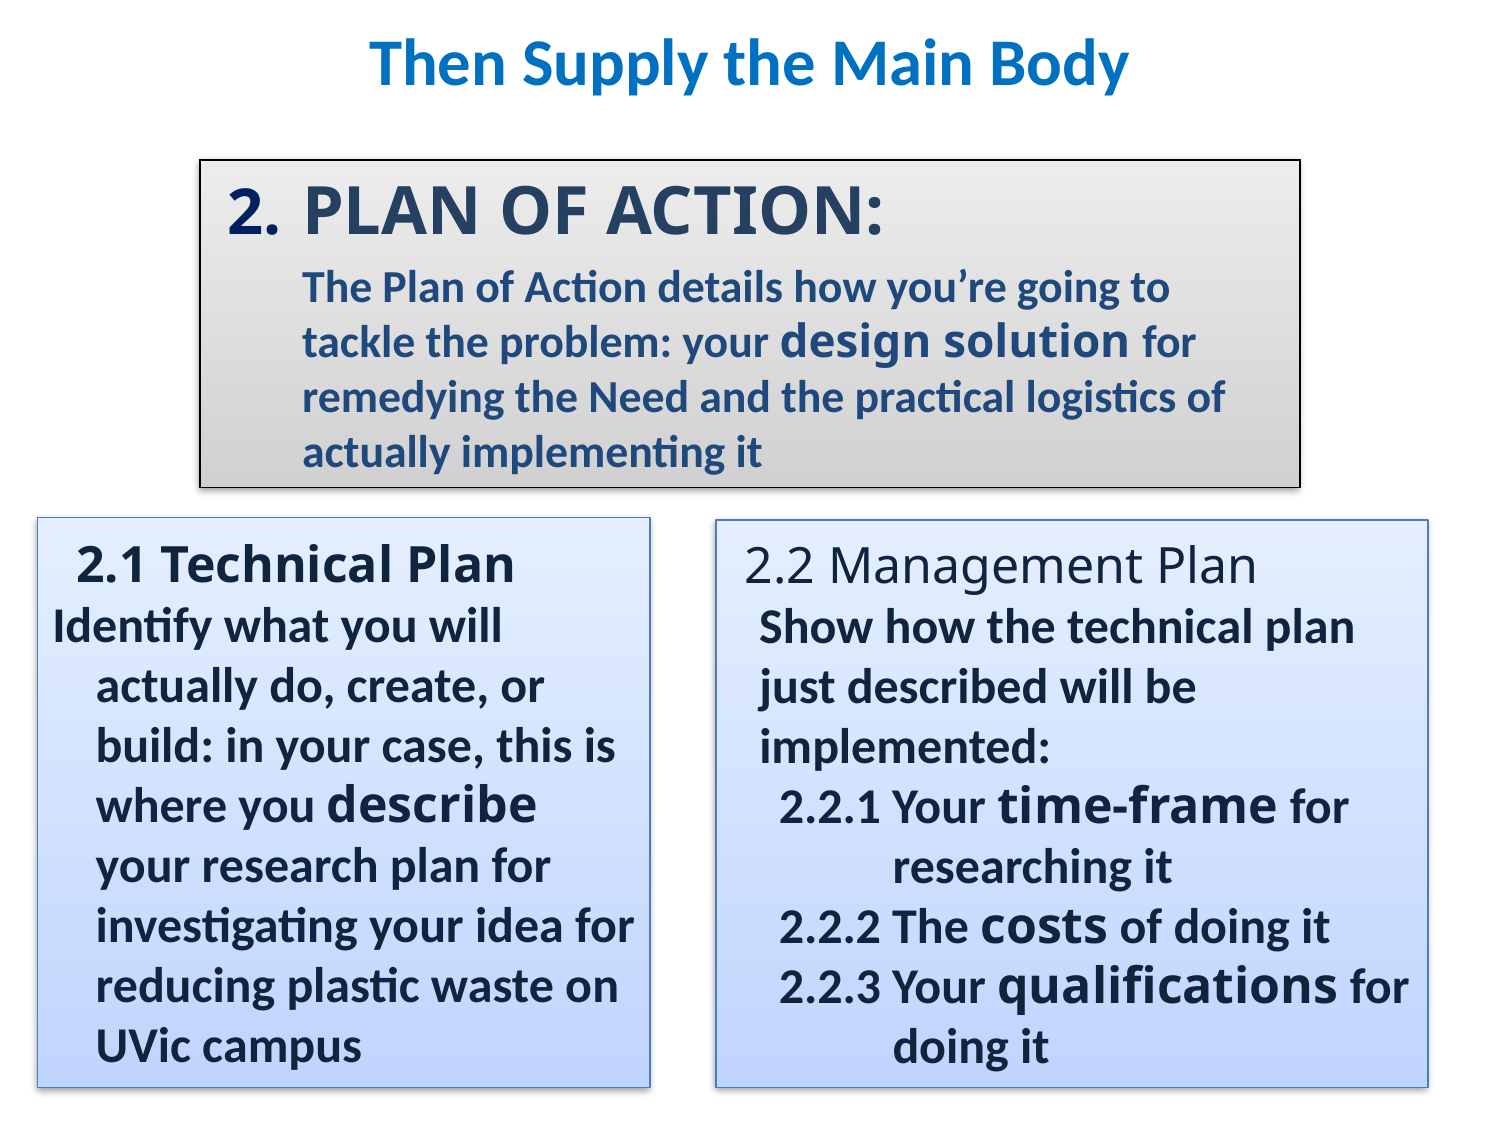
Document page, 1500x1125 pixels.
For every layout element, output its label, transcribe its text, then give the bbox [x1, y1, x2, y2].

title Then Supply the Main Body [0, 0, 1500, 118]
list PLAN OF ACTION: The Plan of Action details how you’re going to tackle the problem: your design solution for remedying the Need and the practical logistics of actually implementing it [199, 159, 1301, 488]
text_box 2.2 Management Plan Show how the technical plan just described will be implemented: 2.2.1 Your time-frame for researching it 2.2.2 The costs of doing it 2.2.3 Your qualifications for doing it [715, 519, 1429, 1088]
text_box 2.1 Technical Plan Identify what you will actually do, create, or build: in your case, this is where you describe your research plan for investigating your idea for reducing plastic waste on UVic campus [37, 517, 651, 1088]
